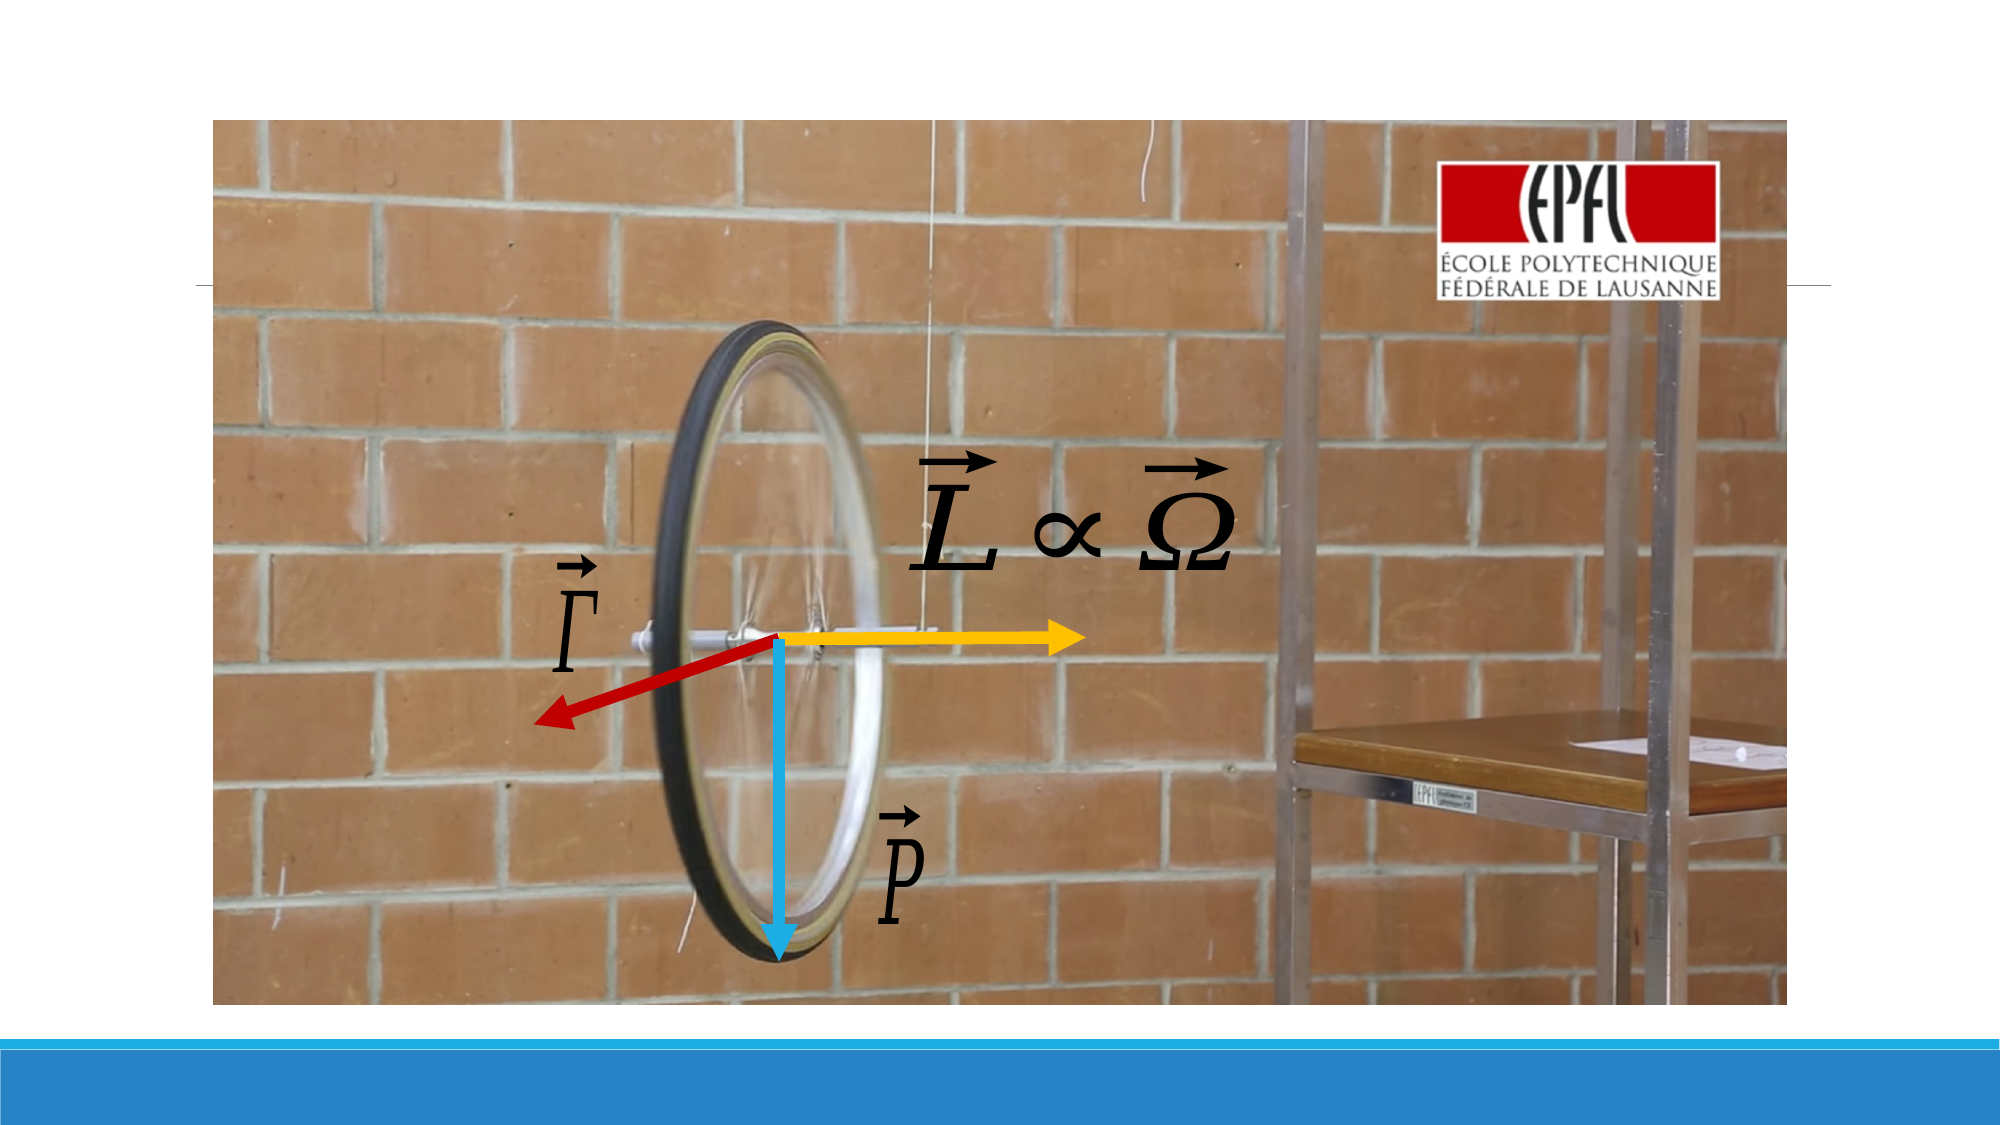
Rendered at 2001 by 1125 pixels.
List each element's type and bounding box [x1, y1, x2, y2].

text_box [213, 119, 1787, 1006]
